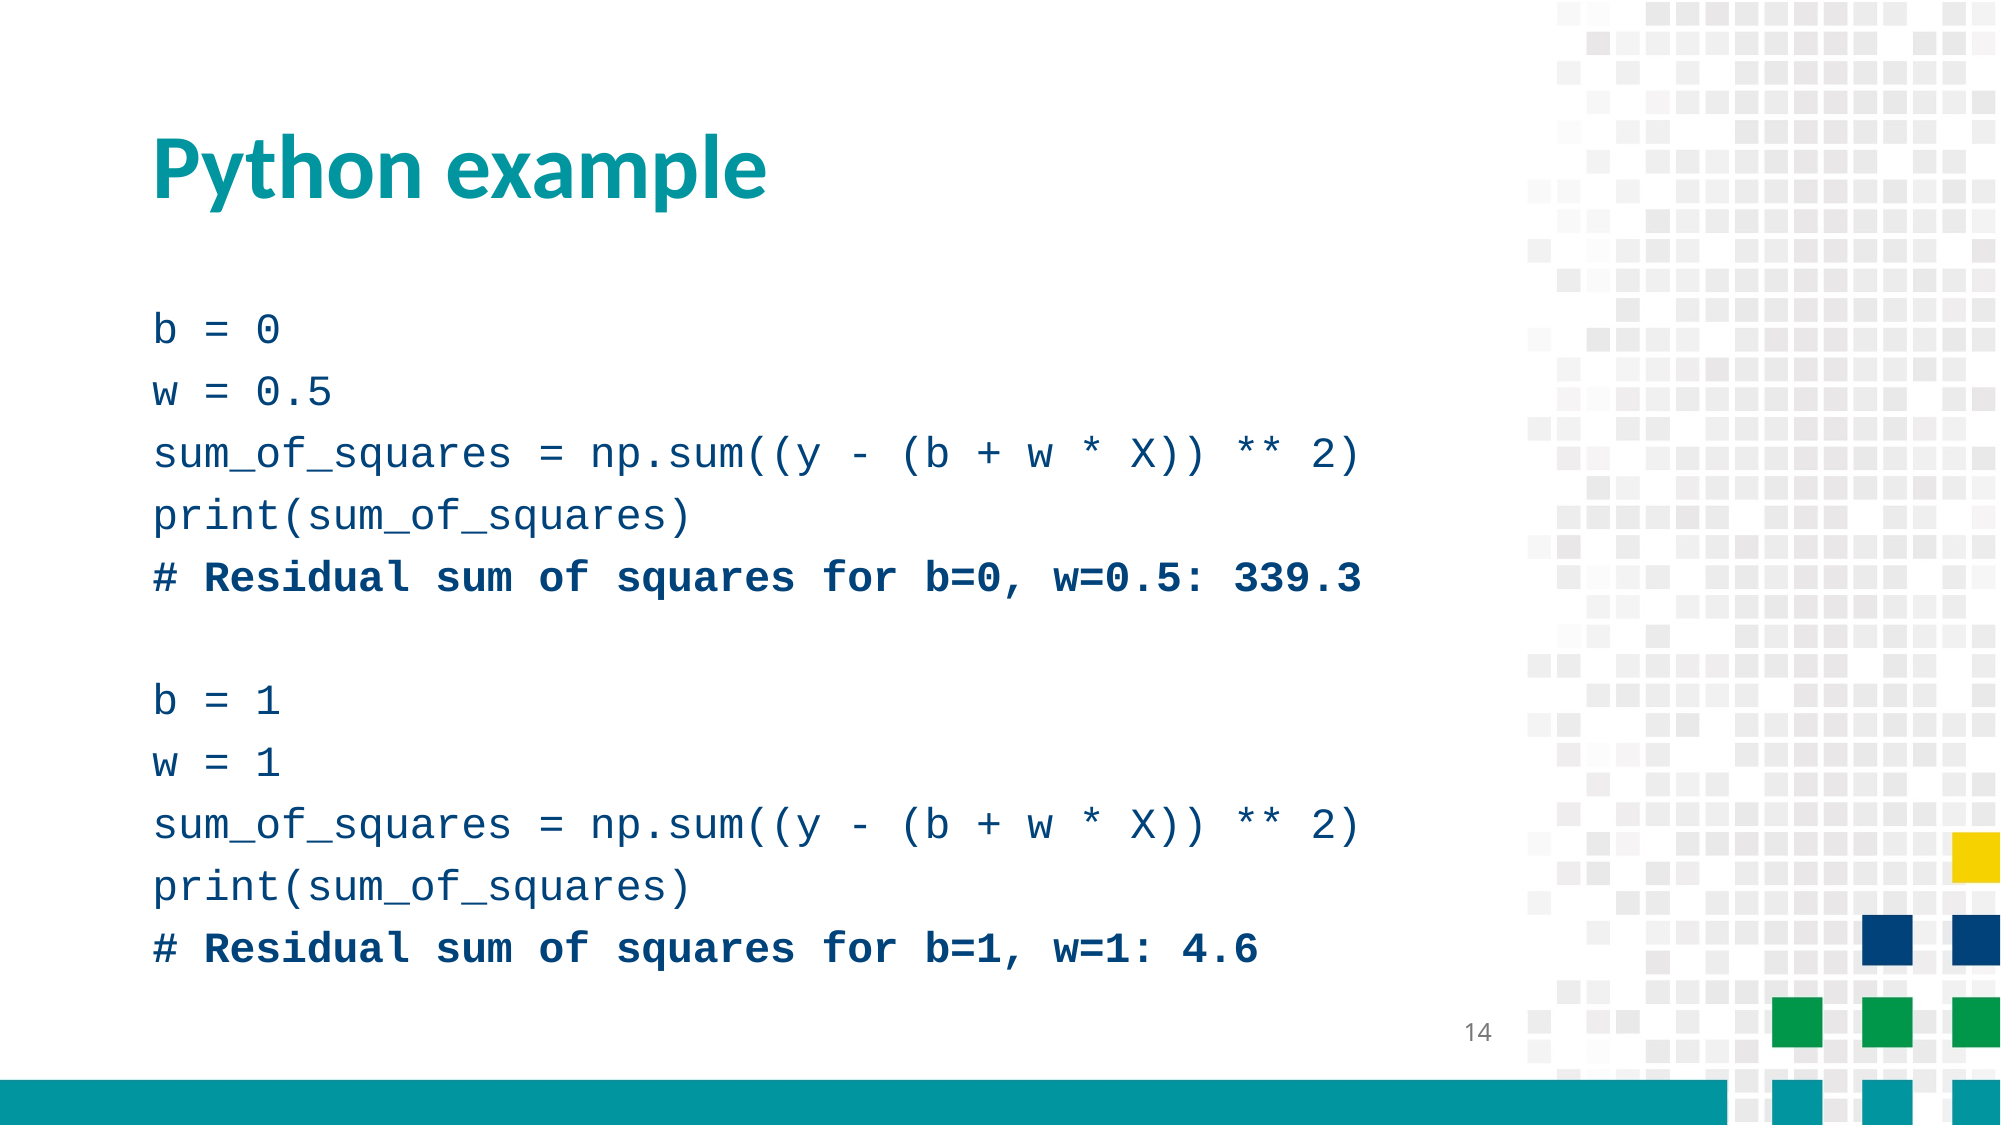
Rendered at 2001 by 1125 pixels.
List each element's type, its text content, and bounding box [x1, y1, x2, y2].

slide_number 14 [1191, 1003, 1507, 1064]
list b = 0 w = 0.5 sum_of_squares = np.sum((y - (b + w * X)) ** 2) print(sum_of_squares) # Residual sum of squares for b=0, w=0.5: 339.3 b = 1 w = 1 sum_of_squares = np.sum((y - (b + w * X)) ** 2) print(sum_of_squares) # Residual sum of squares for b=1, w=1: 4.6 [137, 299, 1507, 981]
title Python example [137, 59, 1863, 278]
picture [0, 0, 2001, 1125]
